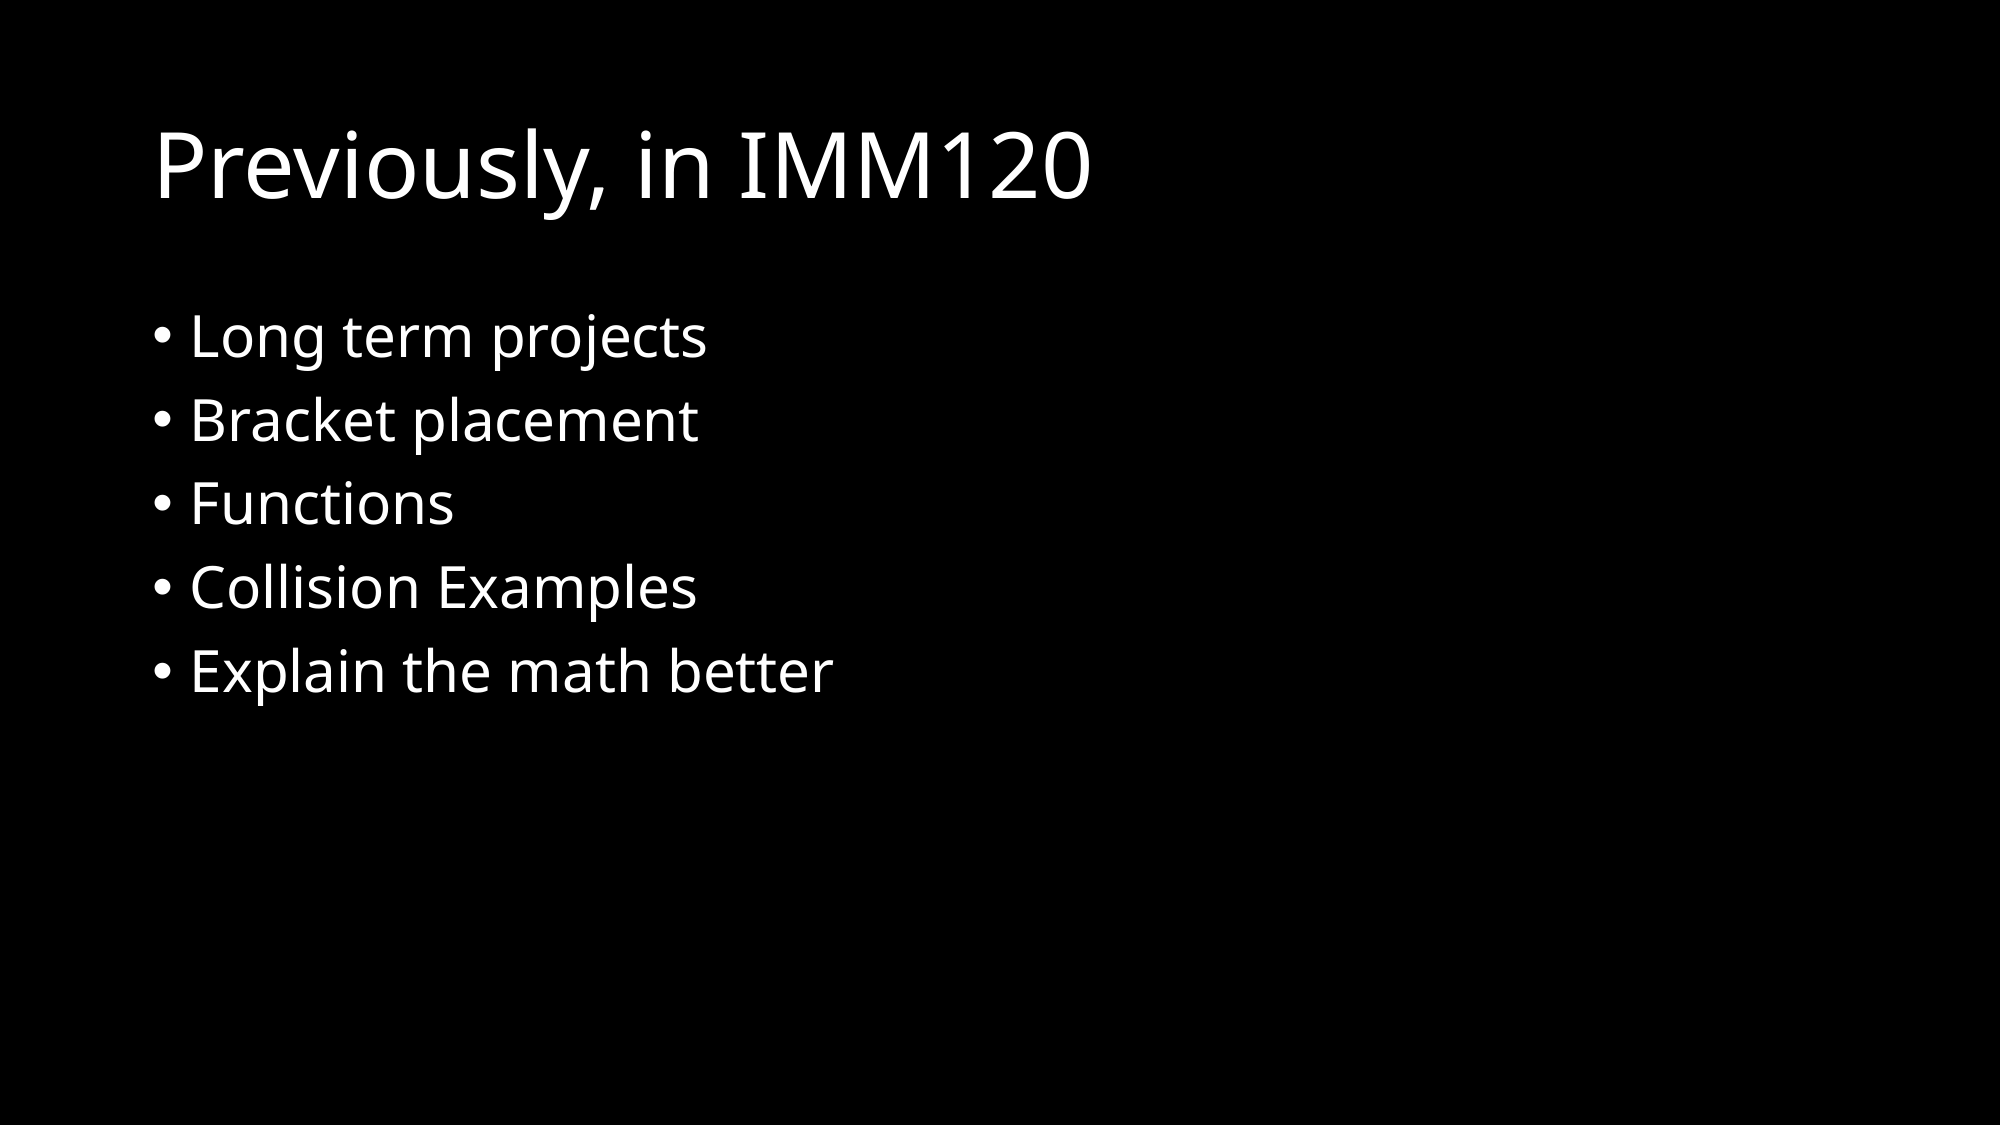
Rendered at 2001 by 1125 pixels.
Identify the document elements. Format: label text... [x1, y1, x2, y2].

list Long term projects Bracket placement Functions Collision Examples Explain the math better [137, 299, 1863, 1014]
title Previously, in IMM120 [137, 59, 1863, 278]
